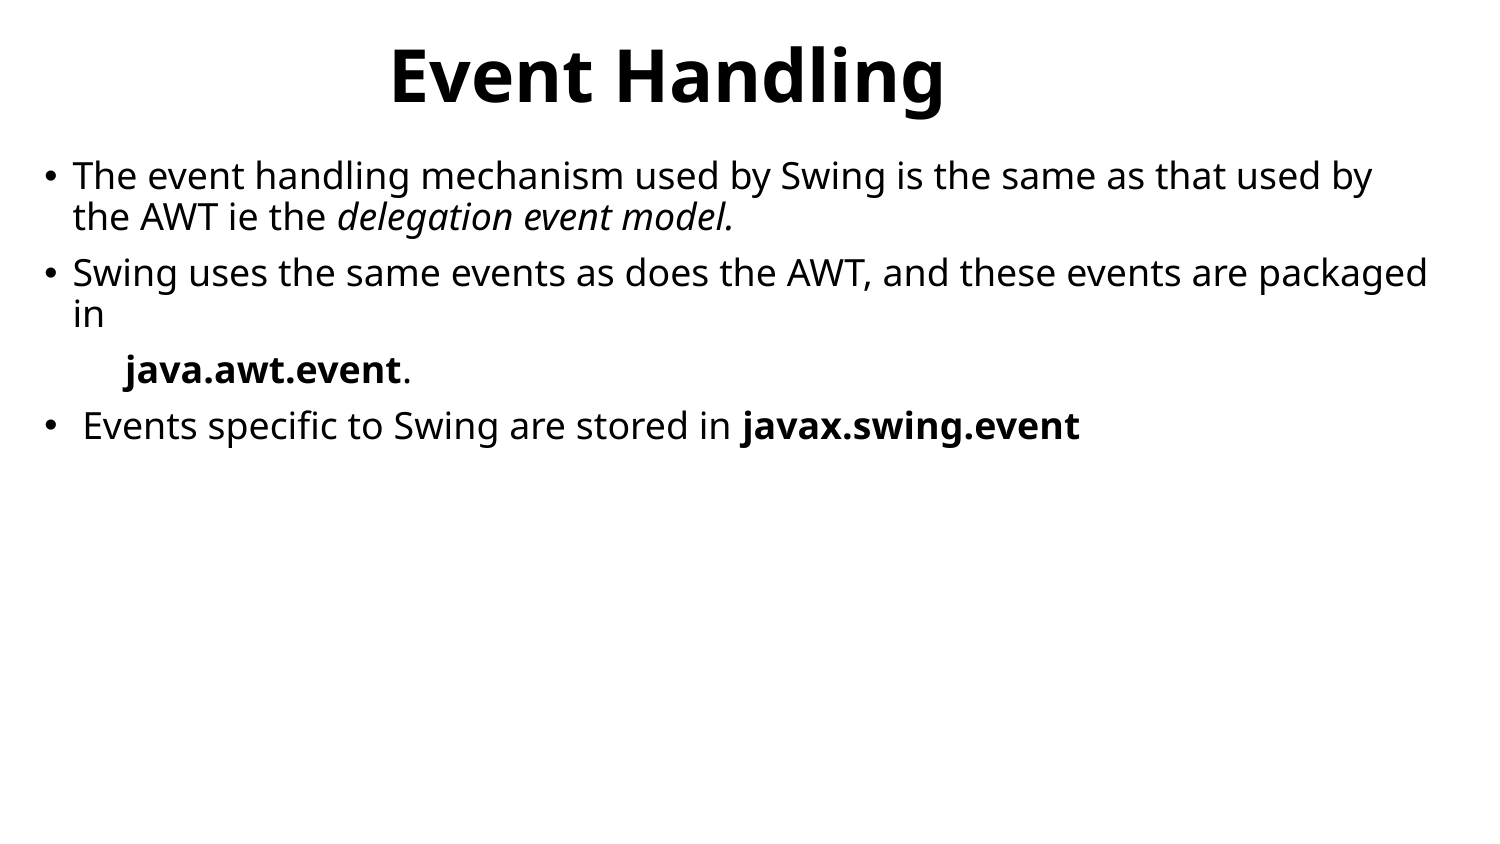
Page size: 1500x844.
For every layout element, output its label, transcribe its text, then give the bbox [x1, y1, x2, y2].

list The event handling mechanism used by Swing is the same as that used by the AWT ie the delegation event model. Swing uses the same events as does the AWT, and these events are packaged in java.awt.event. Events specific to Swing are stored in javax.swing.event [29, 150, 1447, 824]
title Event Handling [5, 32, 1330, 127]
